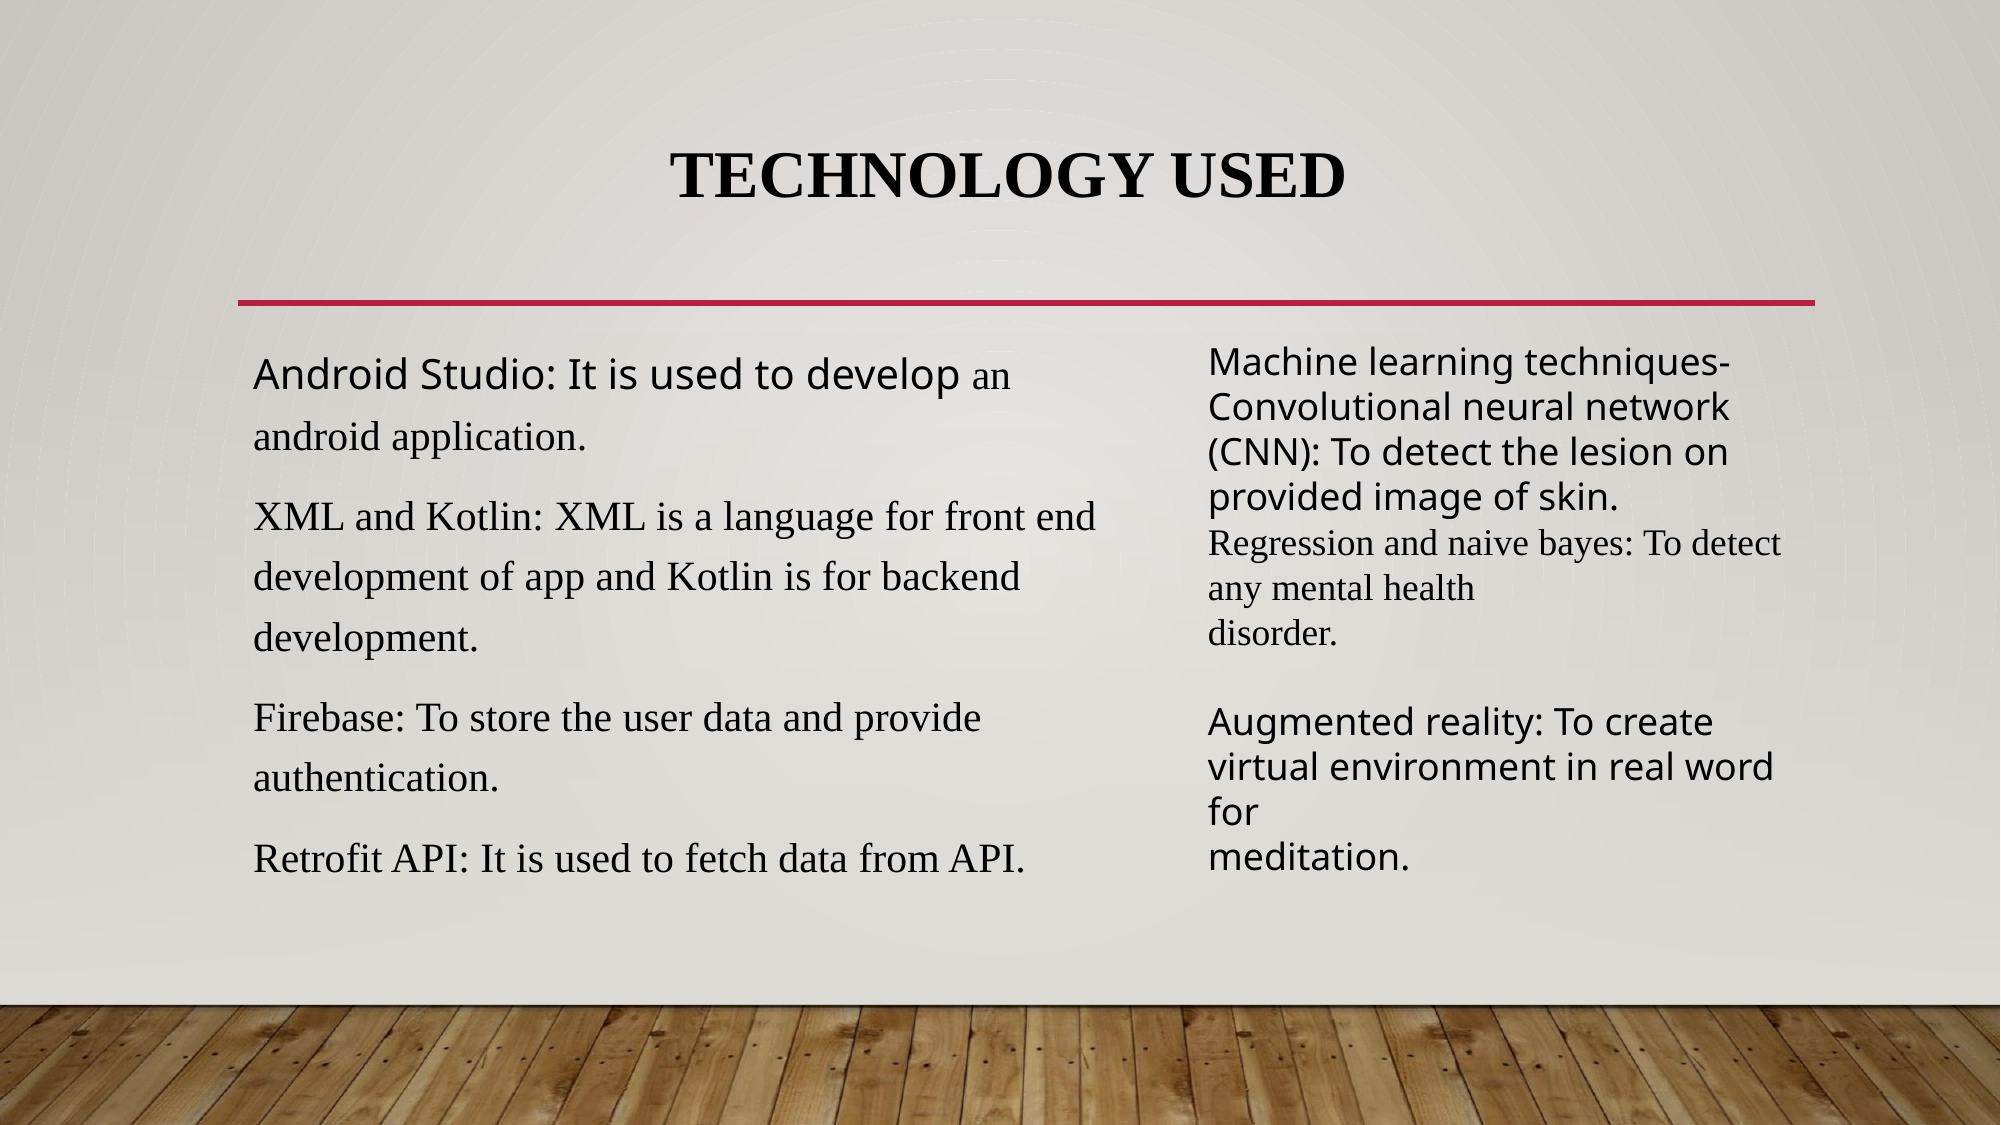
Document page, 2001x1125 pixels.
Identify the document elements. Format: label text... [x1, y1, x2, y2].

title TECHNOLOGY USED [238, 131, 1814, 305]
picture [0, 1005, 2000, 1125]
list Android Studio: It is used to develop an android application. XML and Kotlin: XML is a language for front end development of app and Kotlin is for backend development. Firebase: To store the user data and provide authentication. Retrofit API: It is used to fetch data from API. [238, 330, 1127, 897]
text_box Machine learning techniques- Convolutional neural network (CNN): To detect the lesion on provided image of skin. Regression and naive bayes: To detect any mental health disorder. Augmented reality: To create virtual environment in real word for meditation. [1192, 330, 1814, 886]
